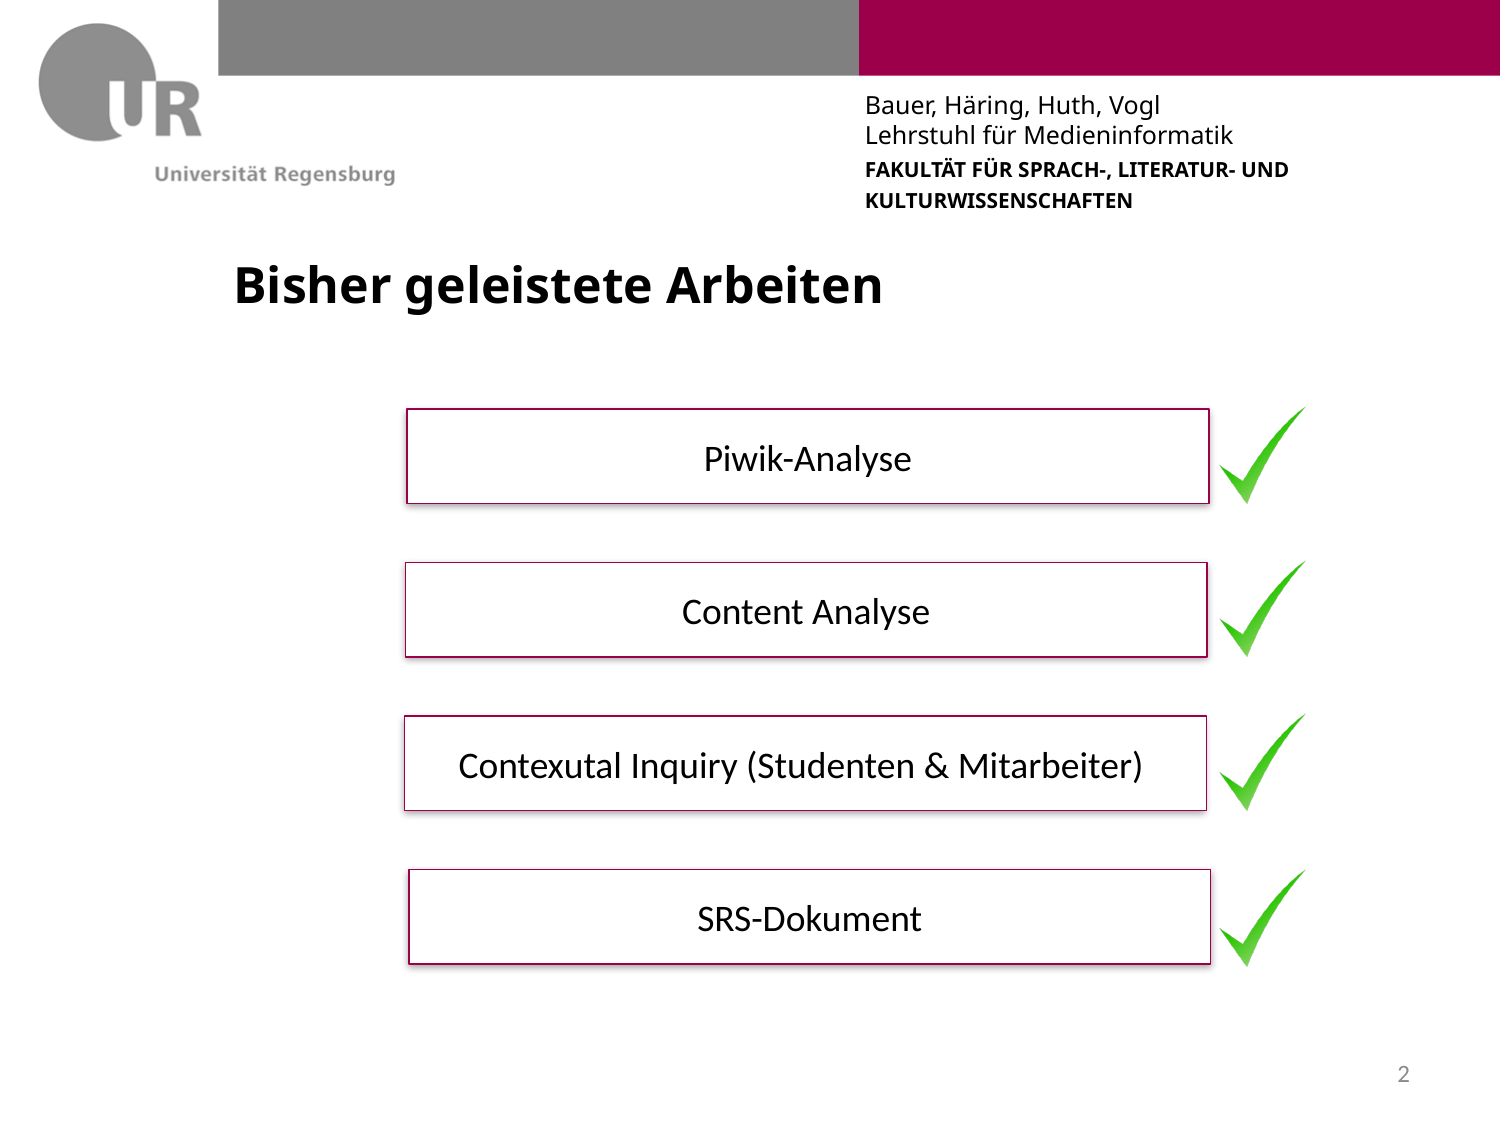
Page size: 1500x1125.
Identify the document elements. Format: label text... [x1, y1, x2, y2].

picture [1219, 713, 1306, 811]
text_box SRS-Dokument [408, 869, 1211, 965]
title Bisher geleistete Arbeiten [218, 246, 1398, 361]
slide_number 2 [1074, 1042, 1425, 1103]
text_box Piwik-Analyse [406, 408, 1210, 504]
picture [1219, 406, 1306, 504]
text_box Contexutal Inquiry (Studenten & Mitarbeiter) [404, 715, 1207, 811]
picture [1219, 559, 1306, 658]
picture [17, 18, 419, 209]
picture [1219, 869, 1306, 967]
text_box Content Analyse [405, 562, 1208, 658]
